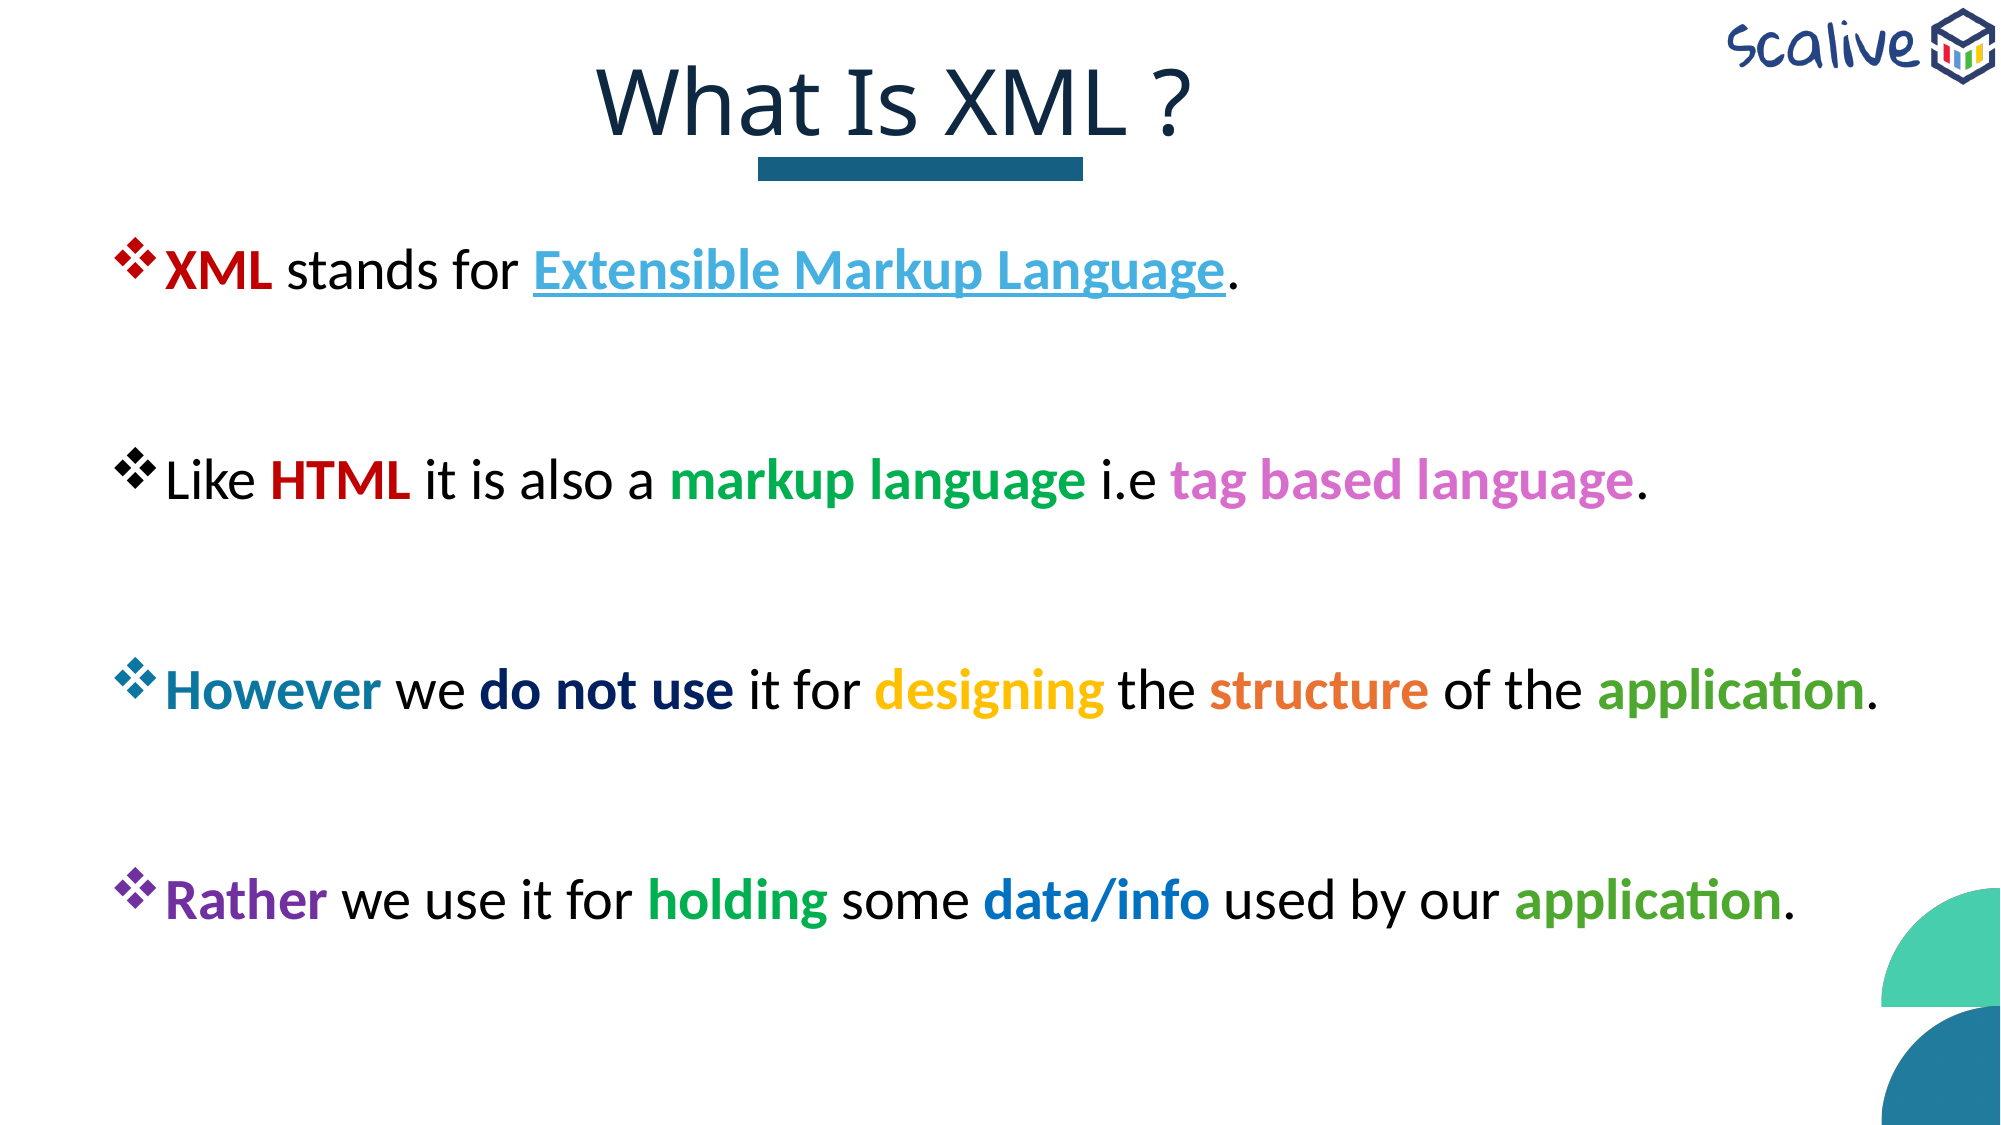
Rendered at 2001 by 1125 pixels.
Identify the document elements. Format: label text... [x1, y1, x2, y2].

text_box [1881, 1006, 2000, 1125]
picture [1718, 0, 2000, 92]
text_box [1881, 888, 2000, 1006]
text_box XML stands for Extensible Markup Language. Like HTML it is also a markup language i.e tag based language. However we do not use it for designing the structure of the application. Rather we use it for holding some data/info used by our application. [94, 223, 1967, 939]
text_box What Is XML ? [580, 36, 1481, 161]
